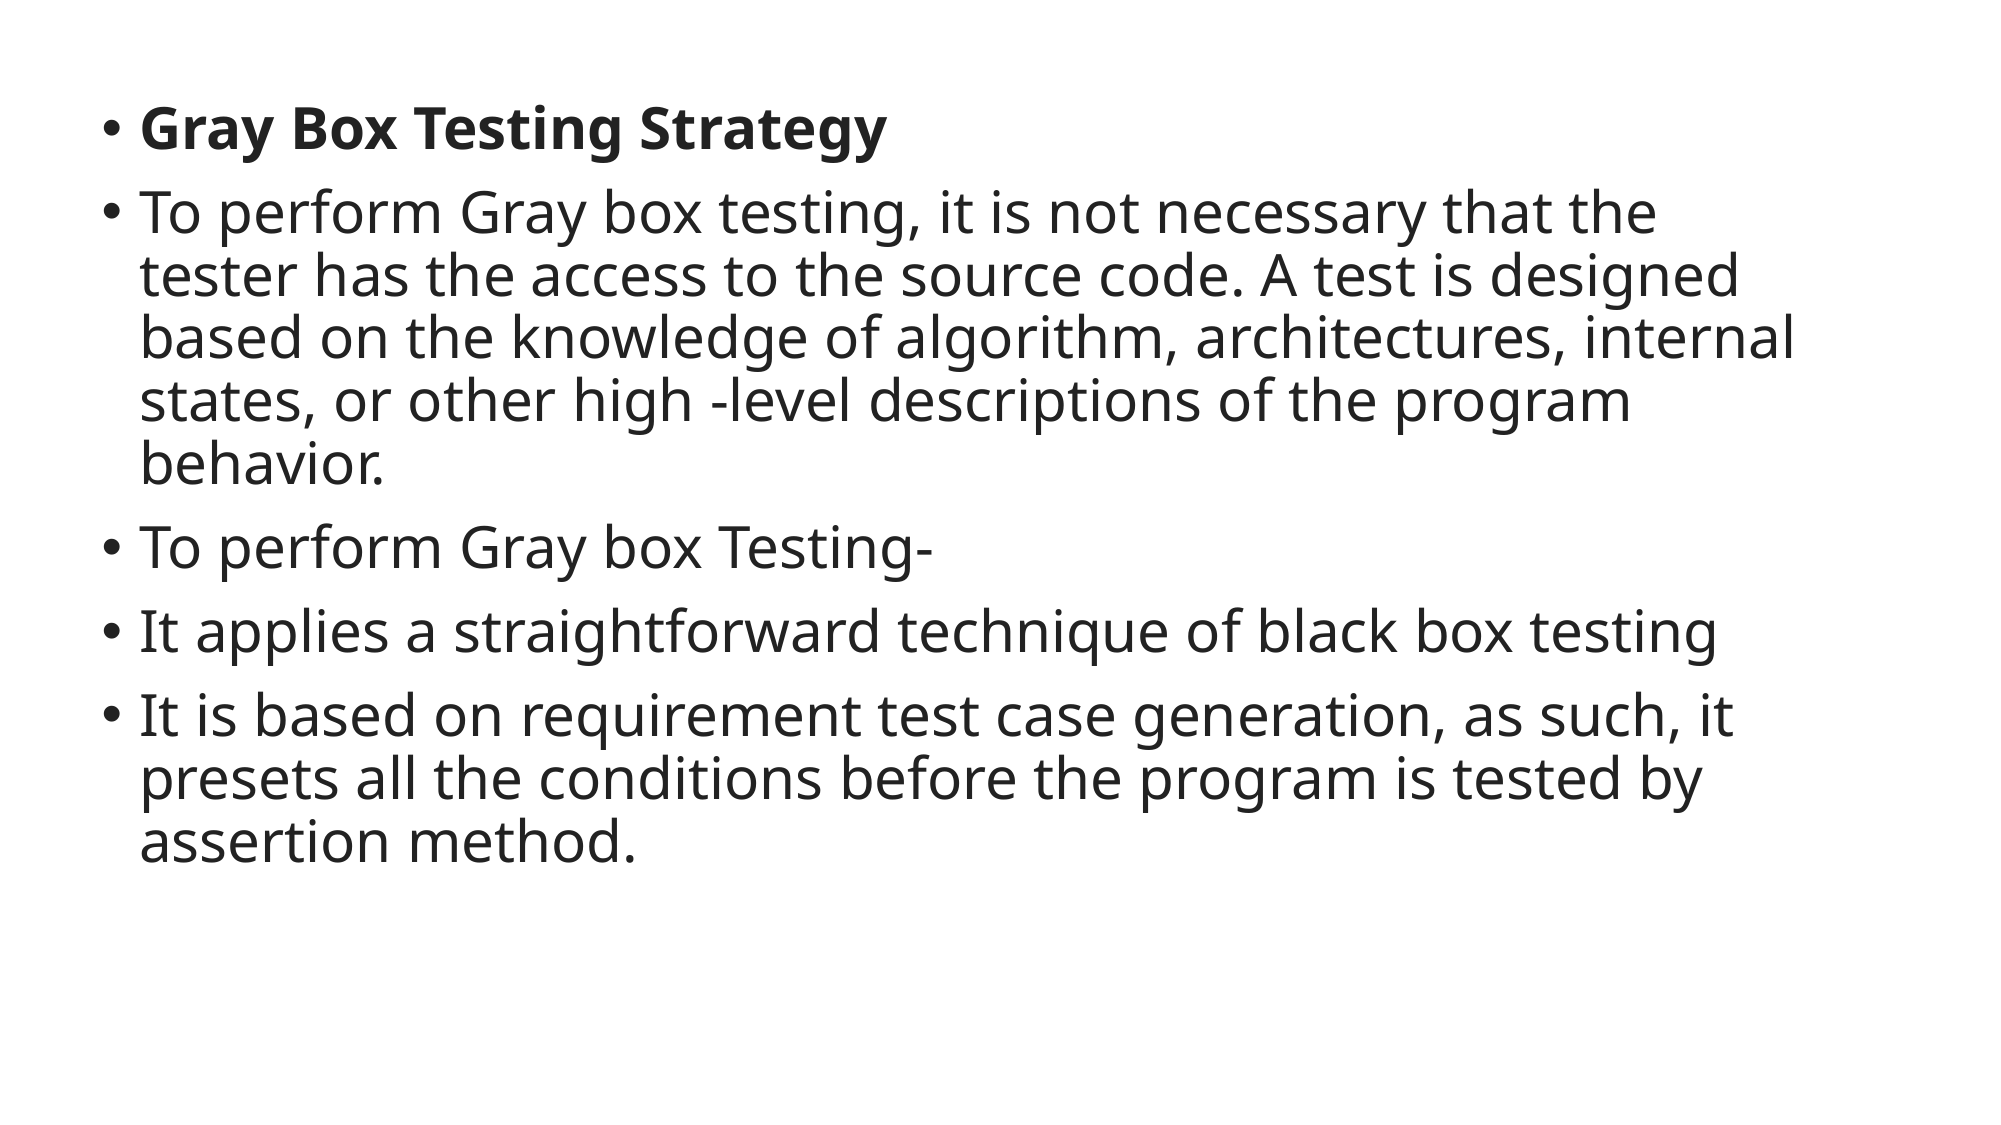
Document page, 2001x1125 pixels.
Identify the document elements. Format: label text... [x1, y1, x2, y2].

list Gray Box Testing Strategy To perform Gray box testing, it is not necessary that the tester has the access to the source code. A test is designed based on the knowledge of algorithm, architectures, internal states, or other high -level descriptions of the program behavior. To perform Gray box Testing- It applies a straightforward technique of black box testing It is based on requirement test case generation, as such, it presets all the conditions before the program is tested by assertion method. [86, 91, 1812, 806]
